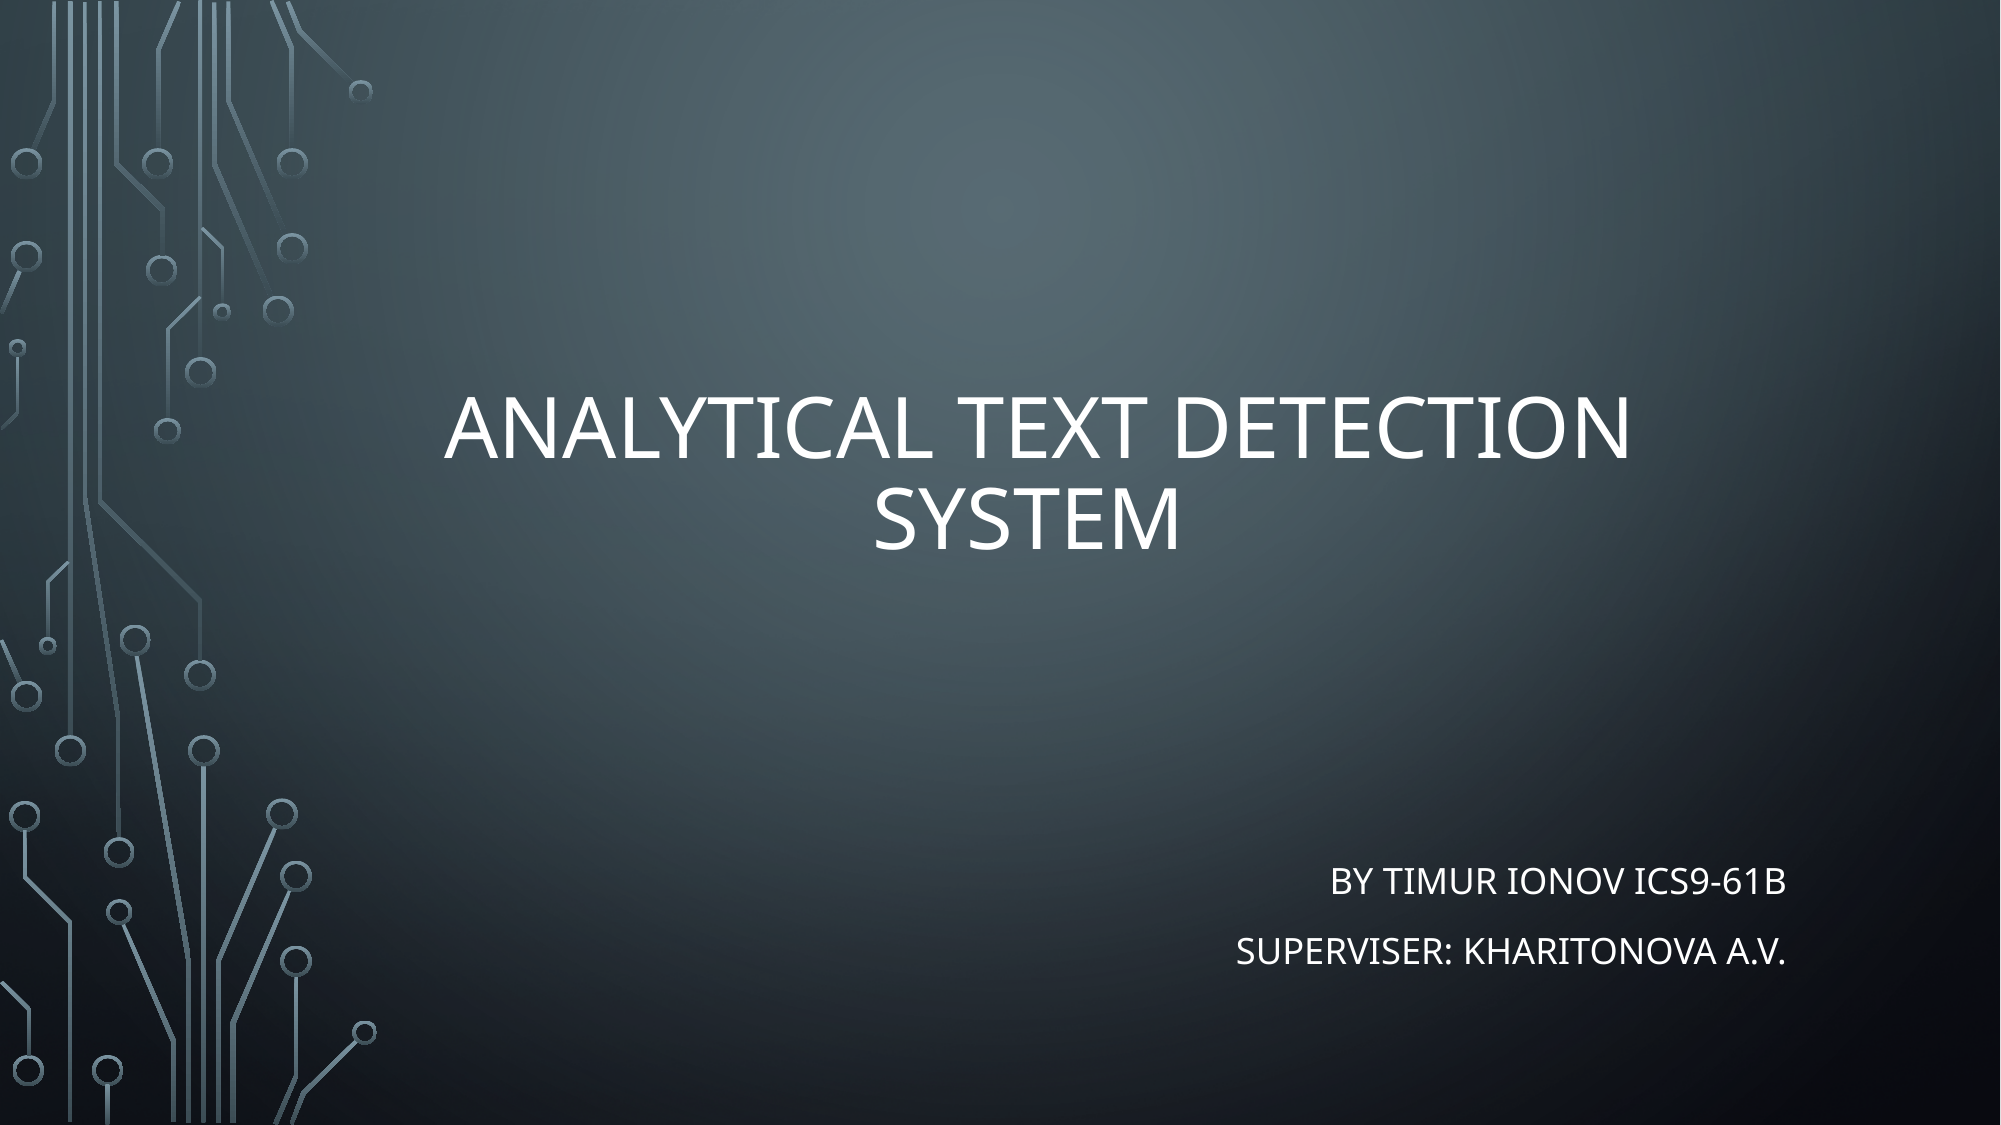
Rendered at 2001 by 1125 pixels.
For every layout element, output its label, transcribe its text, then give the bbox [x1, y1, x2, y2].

subtitle By timur Ionov Ics9-61b Superviser: kharitonova A.V. [1220, 841, 1803, 1014]
title analytical text detection system [307, 283, 1750, 576]
